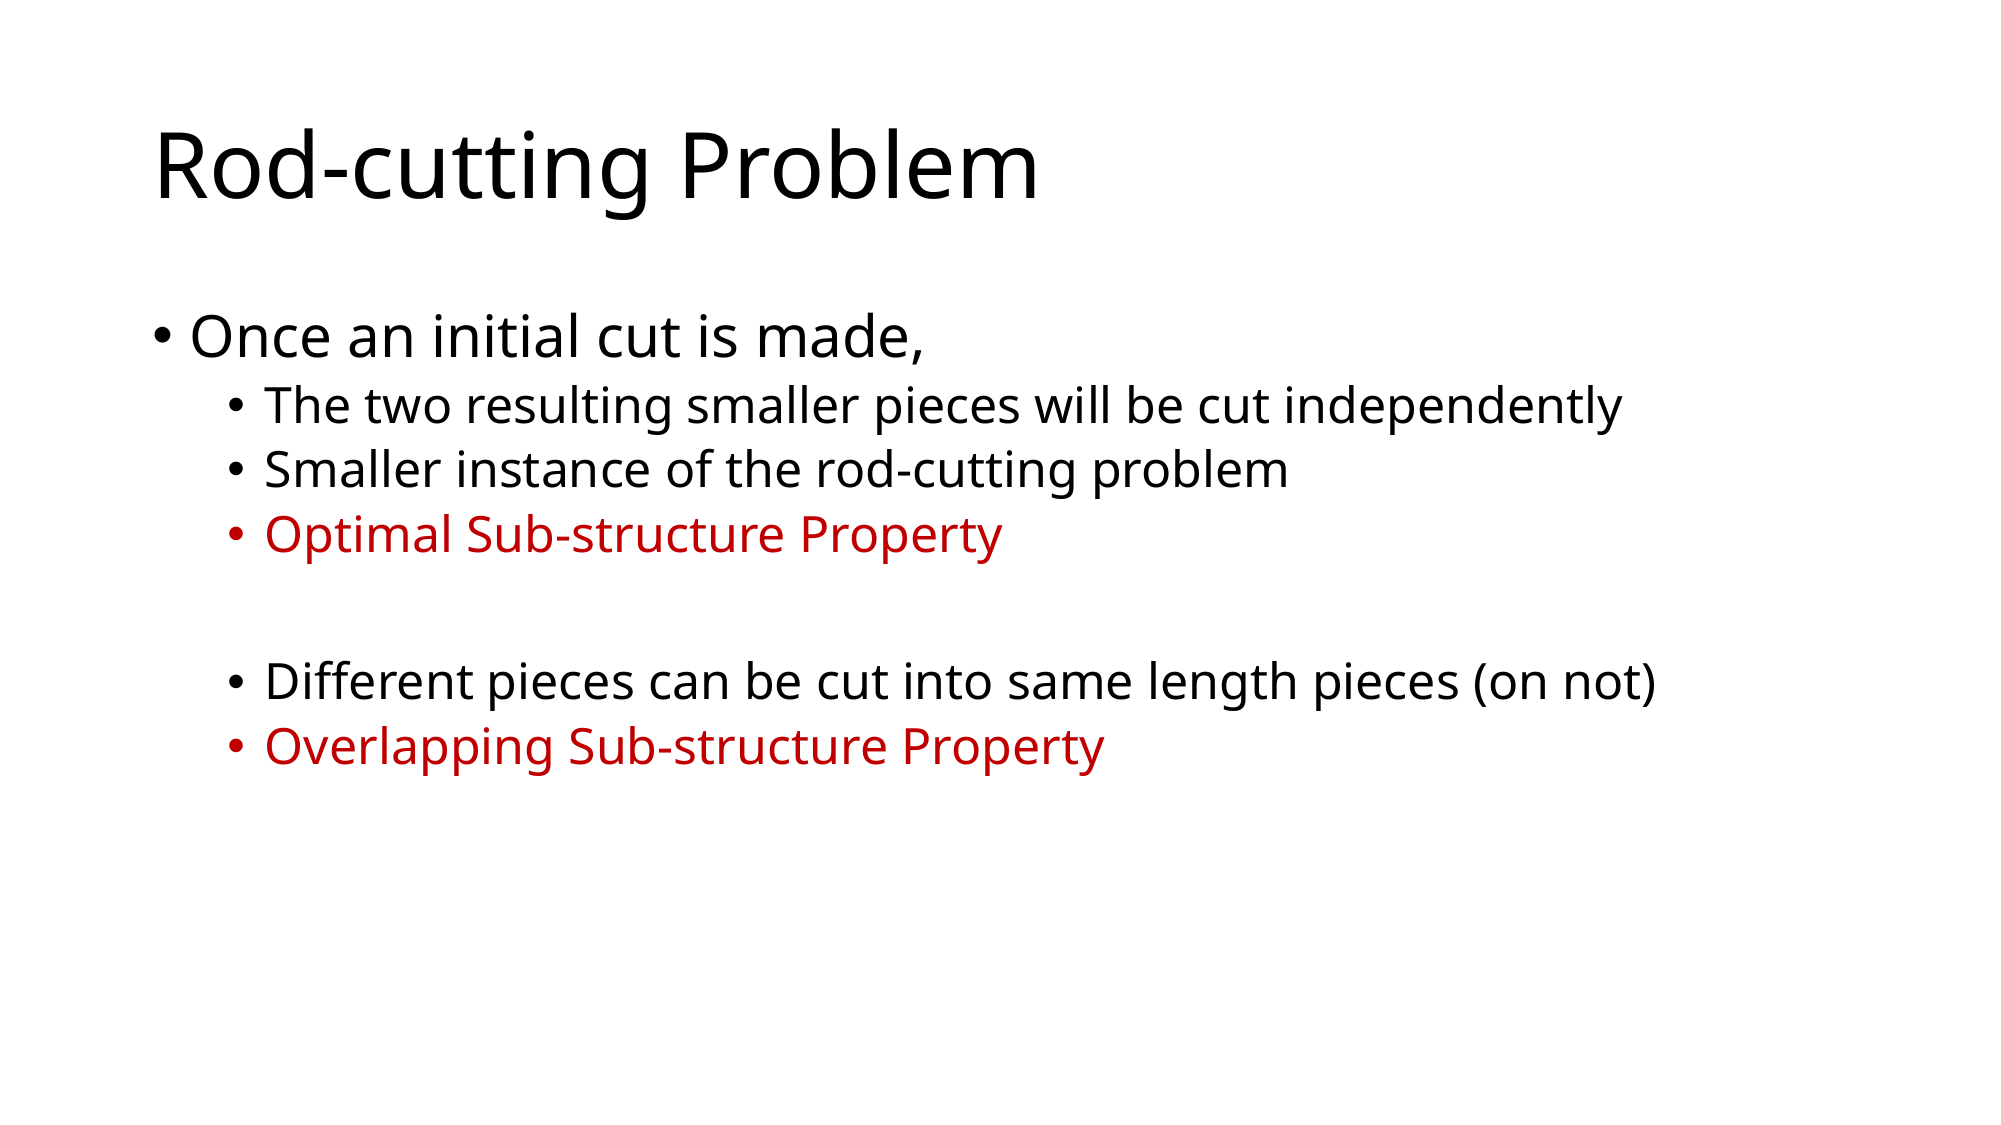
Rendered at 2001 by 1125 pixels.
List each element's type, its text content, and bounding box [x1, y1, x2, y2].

title Rod-cutting Problem [137, 59, 1863, 278]
list Once an initial cut is made, The two resulting smaller pieces will be cut independently Smaller instance of the rod-cutting problem Optimal Sub-structure Property Different pieces can be cut into same length pieces (on not) Overlapping Sub-structure Property [137, 299, 1863, 1014]
